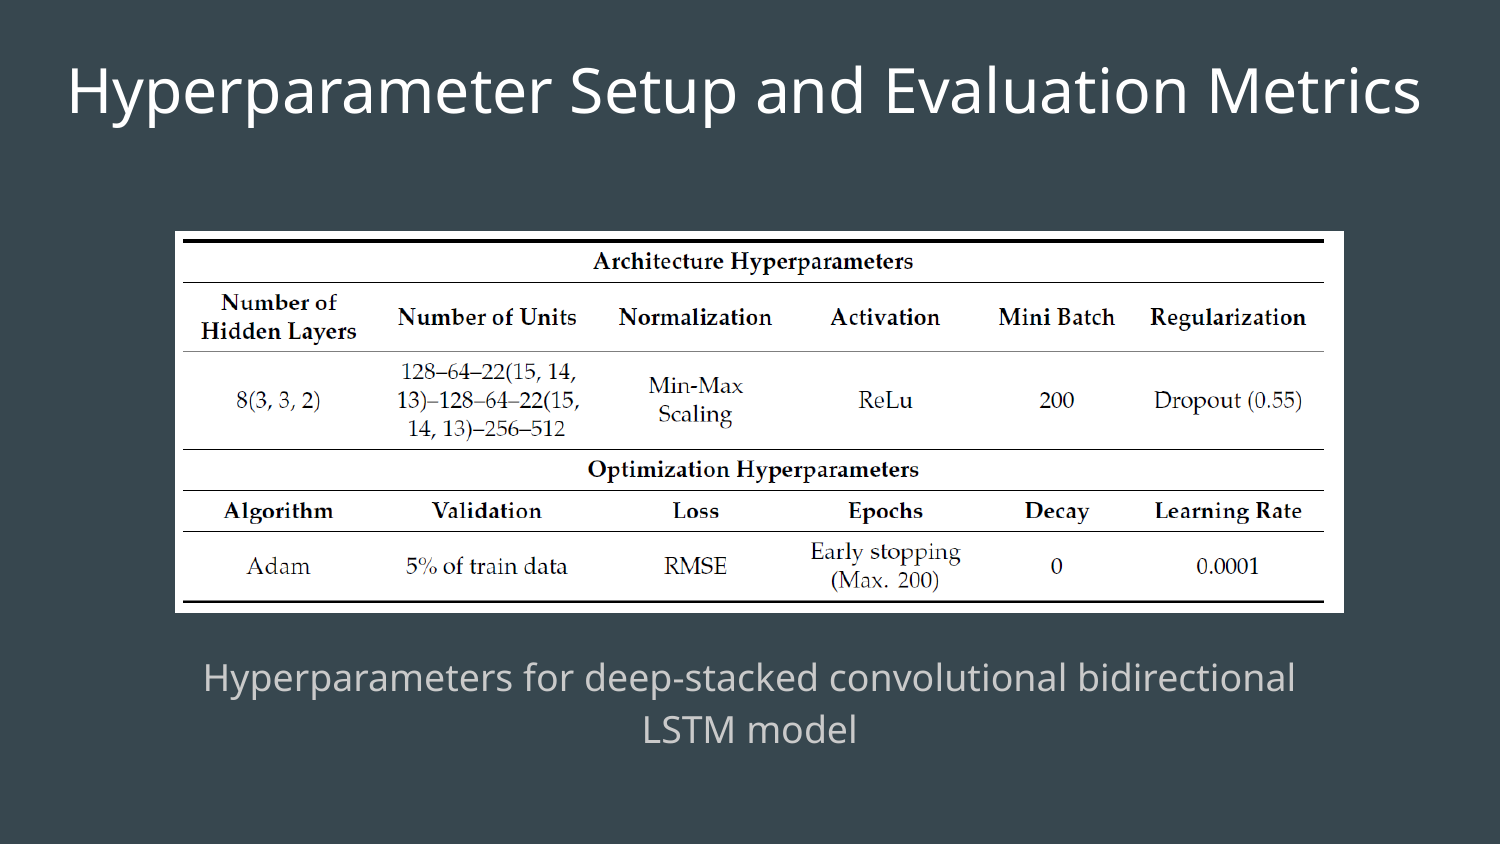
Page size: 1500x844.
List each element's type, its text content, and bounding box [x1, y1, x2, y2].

list Hyperparameters for deep-stacked convolutional bidirectional LSTM model [144, 632, 1356, 795]
title Hyperparameter Setup and Evaluation Metrics [51, 36, 1449, 131]
picture [175, 231, 1344, 613]
